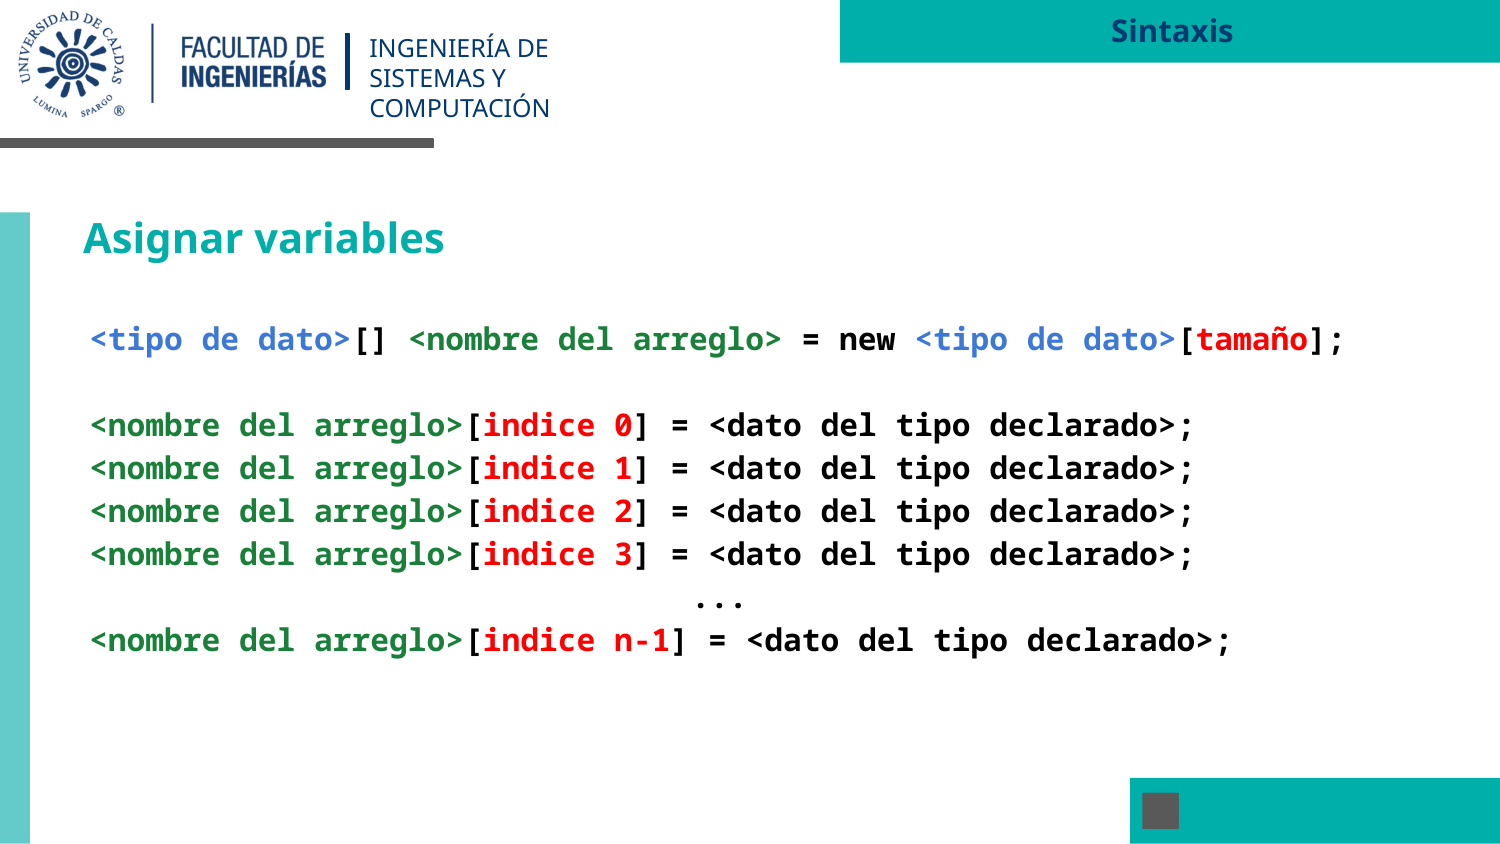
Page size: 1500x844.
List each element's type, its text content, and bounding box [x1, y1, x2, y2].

text_box [840, 0, 1500, 63]
text_box [1142, 792, 1179, 829]
picture [0, 0, 348, 130]
text_box Asignar variables [71, 200, 788, 274]
text_box Sintaxis [847, 0, 1499, 60]
text_box [1130, 777, 1500, 844]
text_box [0, 138, 433, 148]
text_box [0, 212, 30, 844]
text_box INGENIERÍA DE SISTEMAS Y COMPUTACIÓN [358, 21, 631, 134]
text_box <tipo de dato>[] <nombre del arreglo> = new <tipo de dato>[tamaño]; <nombre del arreglo>[indice 0] = <dato del tipo declarado>; <nombre del arreglo>[indice 1] = <dato del tipo declarado>; <nombre del arreglo>[indice 2] = <dato del tipo declarado>; <nombre del arreglo>[indice 3] = <dato del tipo declarado>; ... <nombre del arreglo>[indice n-1] = <dato del tipo declarado>; [78, 302, 1362, 670]
